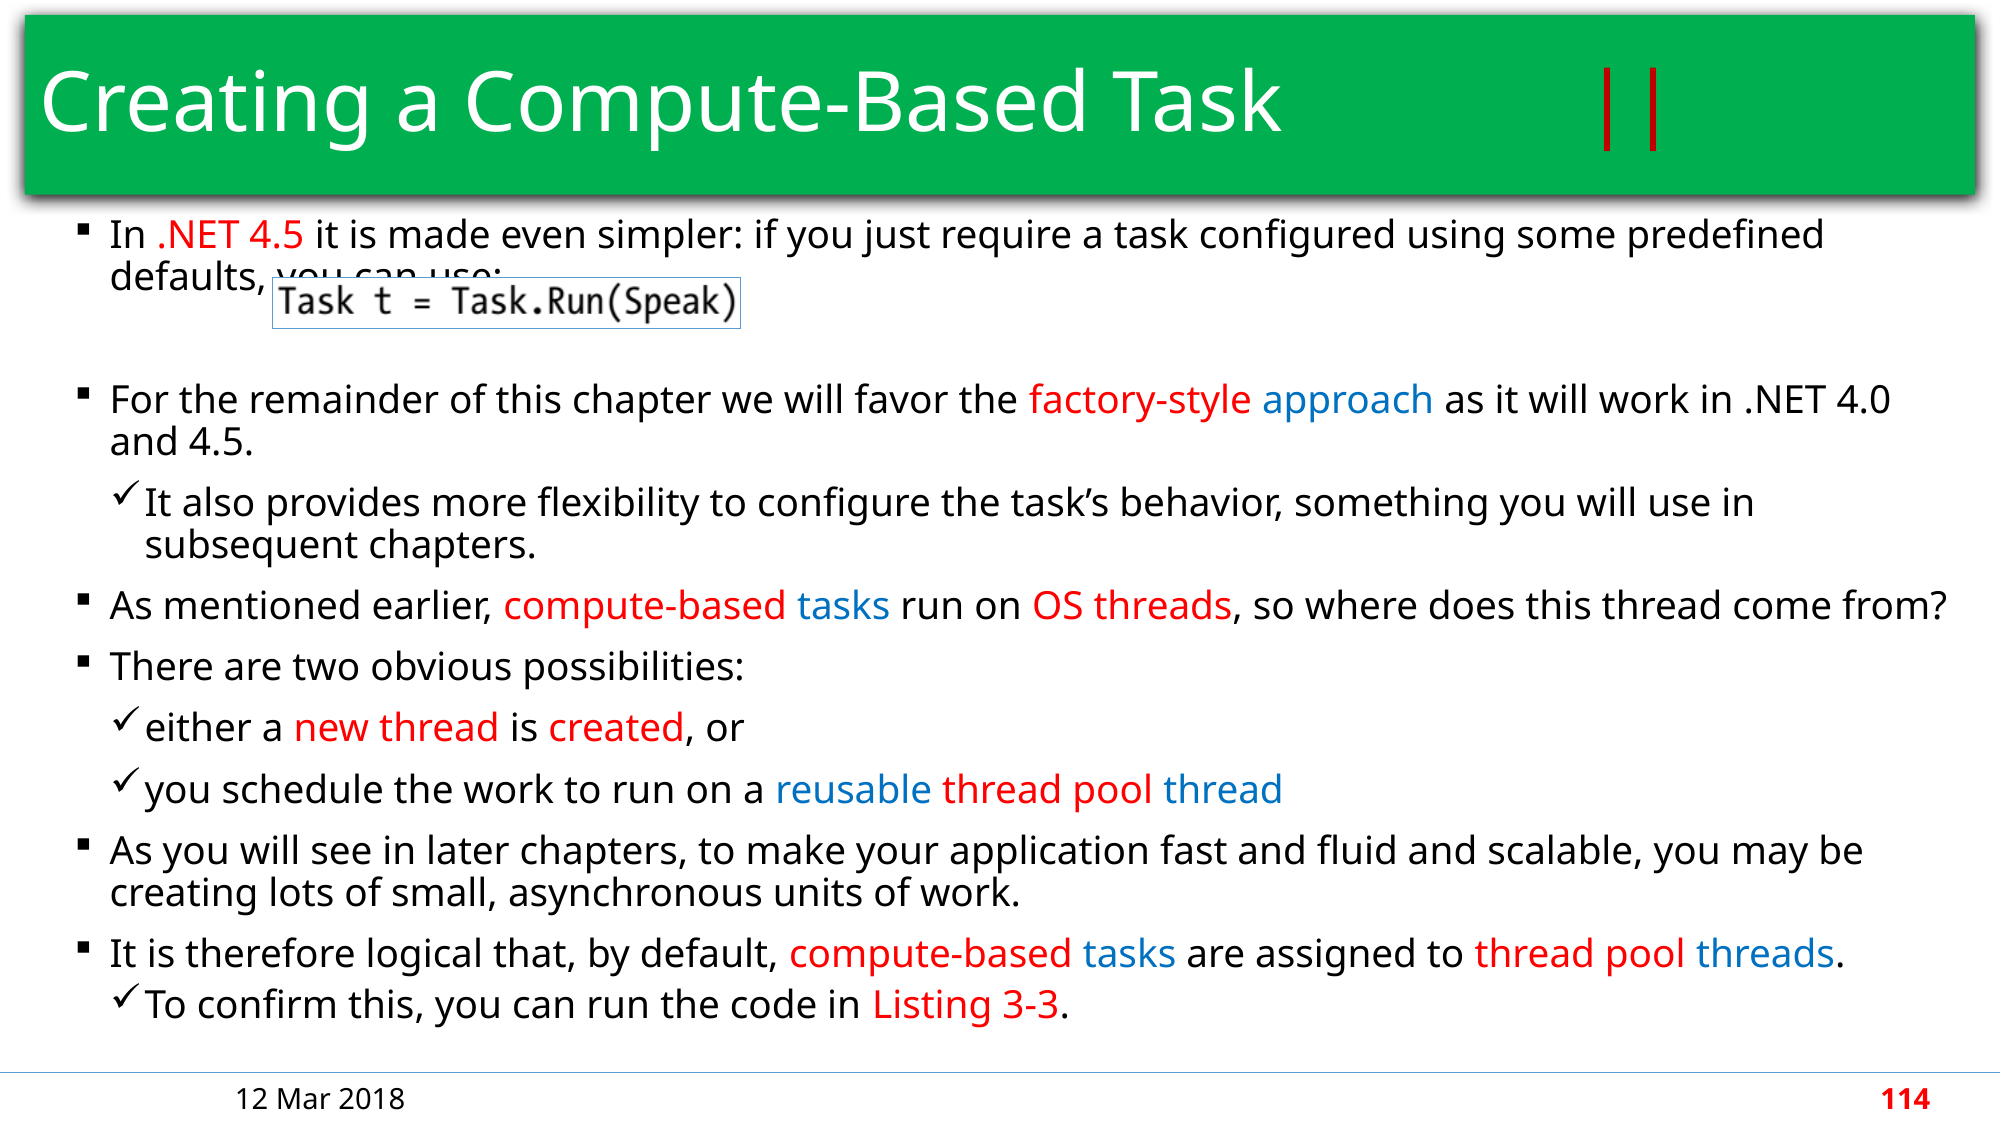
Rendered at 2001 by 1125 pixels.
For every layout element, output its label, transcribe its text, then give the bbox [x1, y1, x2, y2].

title Creating a Compute-Based Task || [24, 14, 1975, 195]
list In .NET 4.5 it is made even simpler: if you just require a task configured using some predefined defaults, you can use: For the remainder of this chapter we will favor the factory-style approach as it will work in .NET 4.0 and 4.5. It also provides more flexibility to configure the task’s behavior, something you will use in subsequent chapters. As mentioned earlier, compute-based tasks run on OS threads, so where does this thread come from? There are two obvious possibilities: either a new thread is created, or you schedule the work to run on a reusable thread pool thread As you will see in later chapters, to make your application fast and fluid and scalable, you may be creating lots of small, asynchronous units of work. It is therefore logical that, by default, compute-based tasks are assigned to thread pool threads. To confirm this, you can run the code in Listing 3-3. [24, 208, 1975, 1063]
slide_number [220, 1072, 671, 1115]
picture [272, 277, 741, 329]
slide_number 114 [1495, 1072, 1946, 1115]
